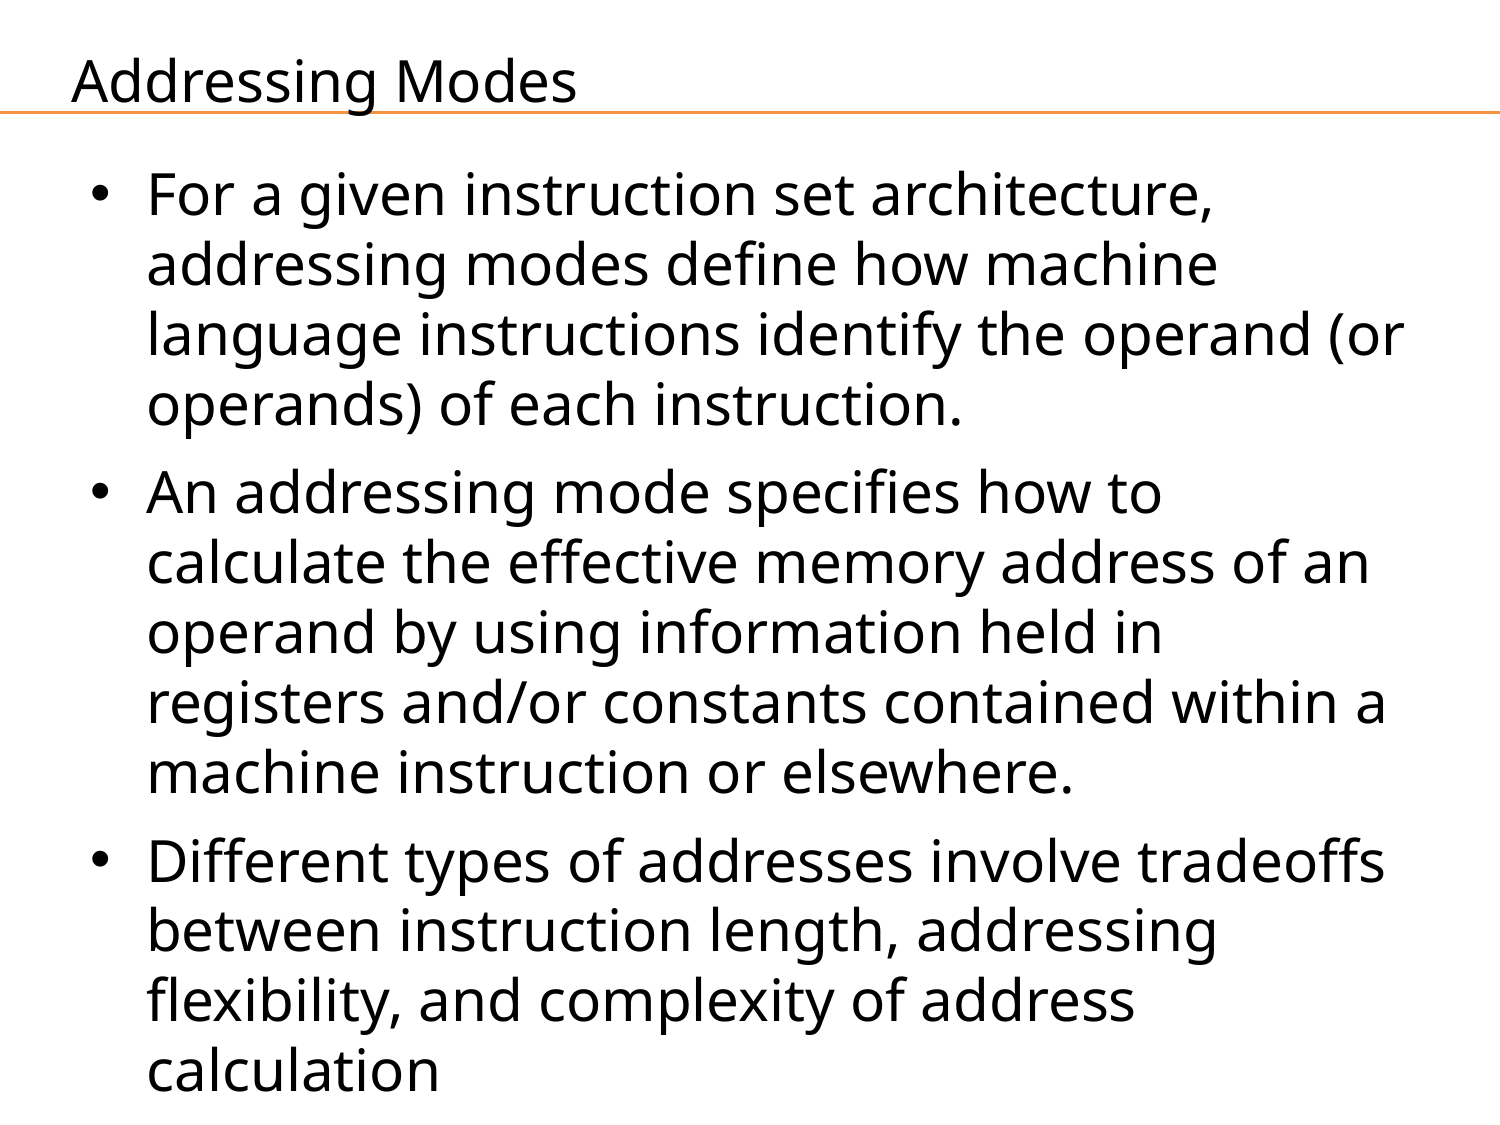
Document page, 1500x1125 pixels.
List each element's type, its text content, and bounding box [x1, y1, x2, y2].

text_box Addressing Modes [56, 36, 594, 111]
list For a given instruction set architecture, addressing modes define how machine language instructions identify the operand (or operands) of each instruction. An addressing mode specifies how to calculate the effective memory address of an operand by using information held in registers and/or constants contained within a machine instruction or elsewhere. Different types of addresses involve tradeoffs between instruction length, addressing flexibility, and complexity of address calculation [75, 149, 1425, 1125]
